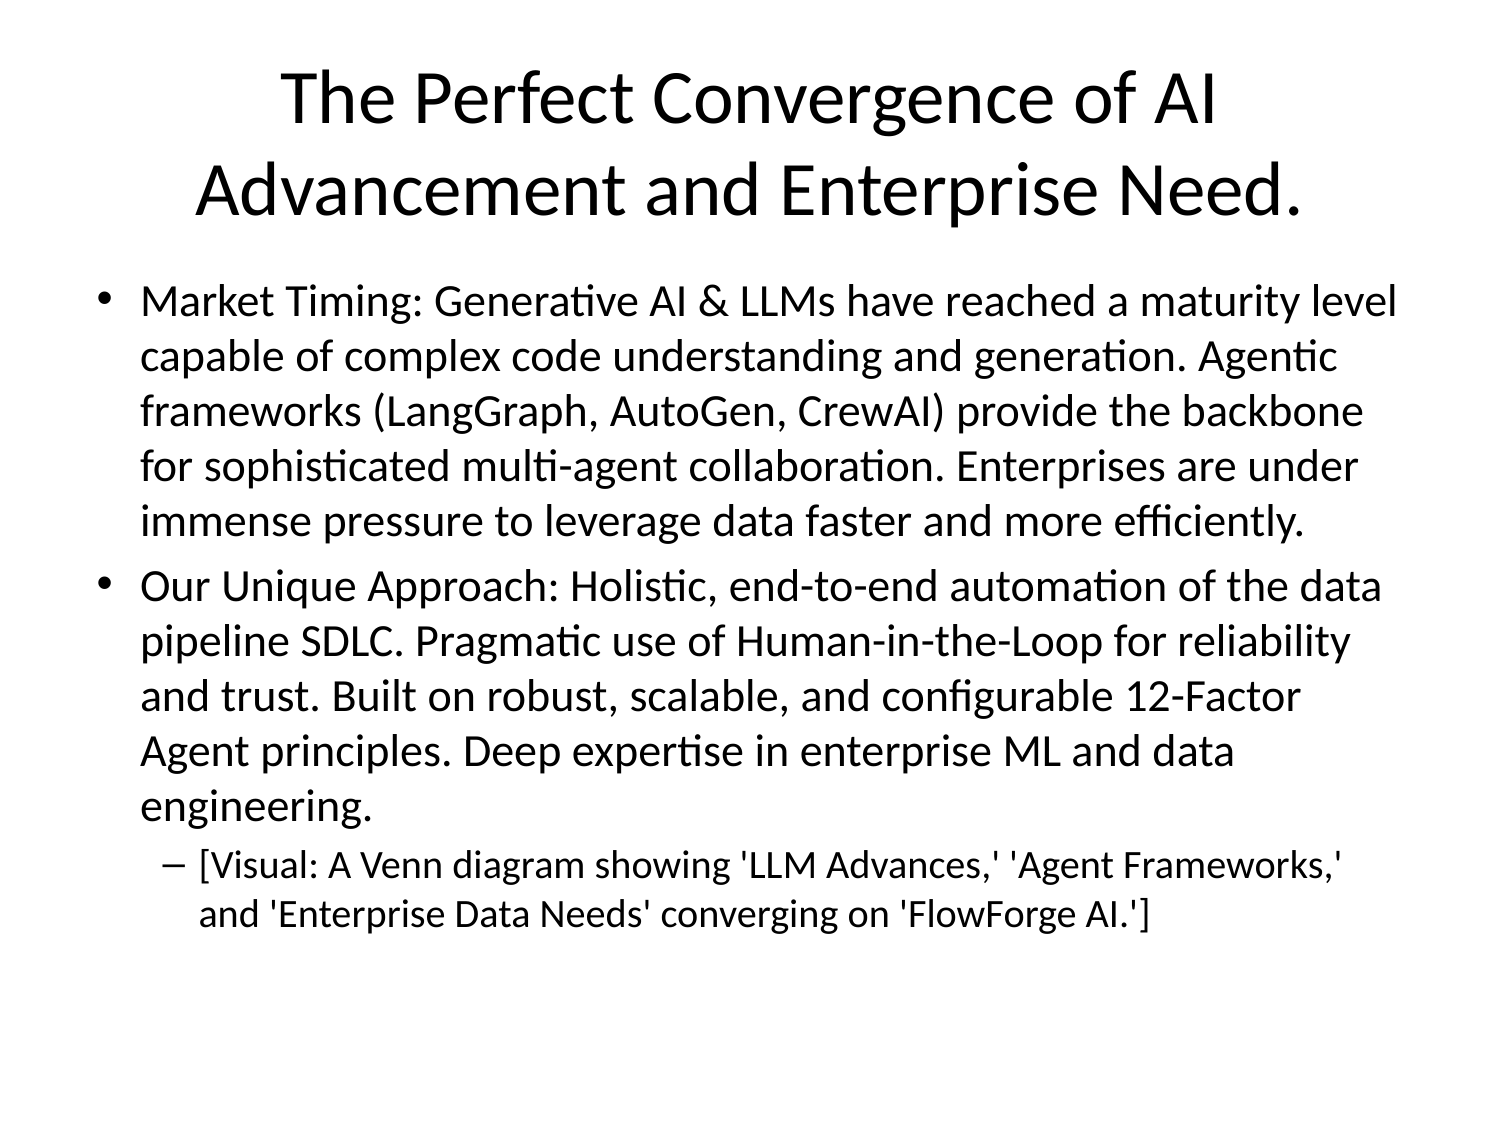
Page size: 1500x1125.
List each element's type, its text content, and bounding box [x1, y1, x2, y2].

list Market Timing: Generative AI & LLMs have reached a maturity level capable of complex code understanding and generation. Agentic frameworks (LangGraph, AutoGen, CrewAI) provide the backbone for sophisticated multi-agent collaboration. Enterprises are under immense pressure to leverage data faster and more efficiently. Our Unique Approach: Holistic, end-to-end automation of the data pipeline SDLC. Pragmatic use of Human-in-the-Loop for reliability and trust. Built on robust, scalable, and configurable 12-Factor Agent principles. Deep expertise in enterprise ML and data engineering. [Visual: A Venn diagram showing 'LLM Advances,' 'Agent Frameworks,' and 'Enterprise Data Needs' converging on 'FlowForge AI.'] [75, 262, 1425, 1005]
title The Perfect Convergence of AI Advancement and Enterprise Need. [75, 45, 1425, 233]
